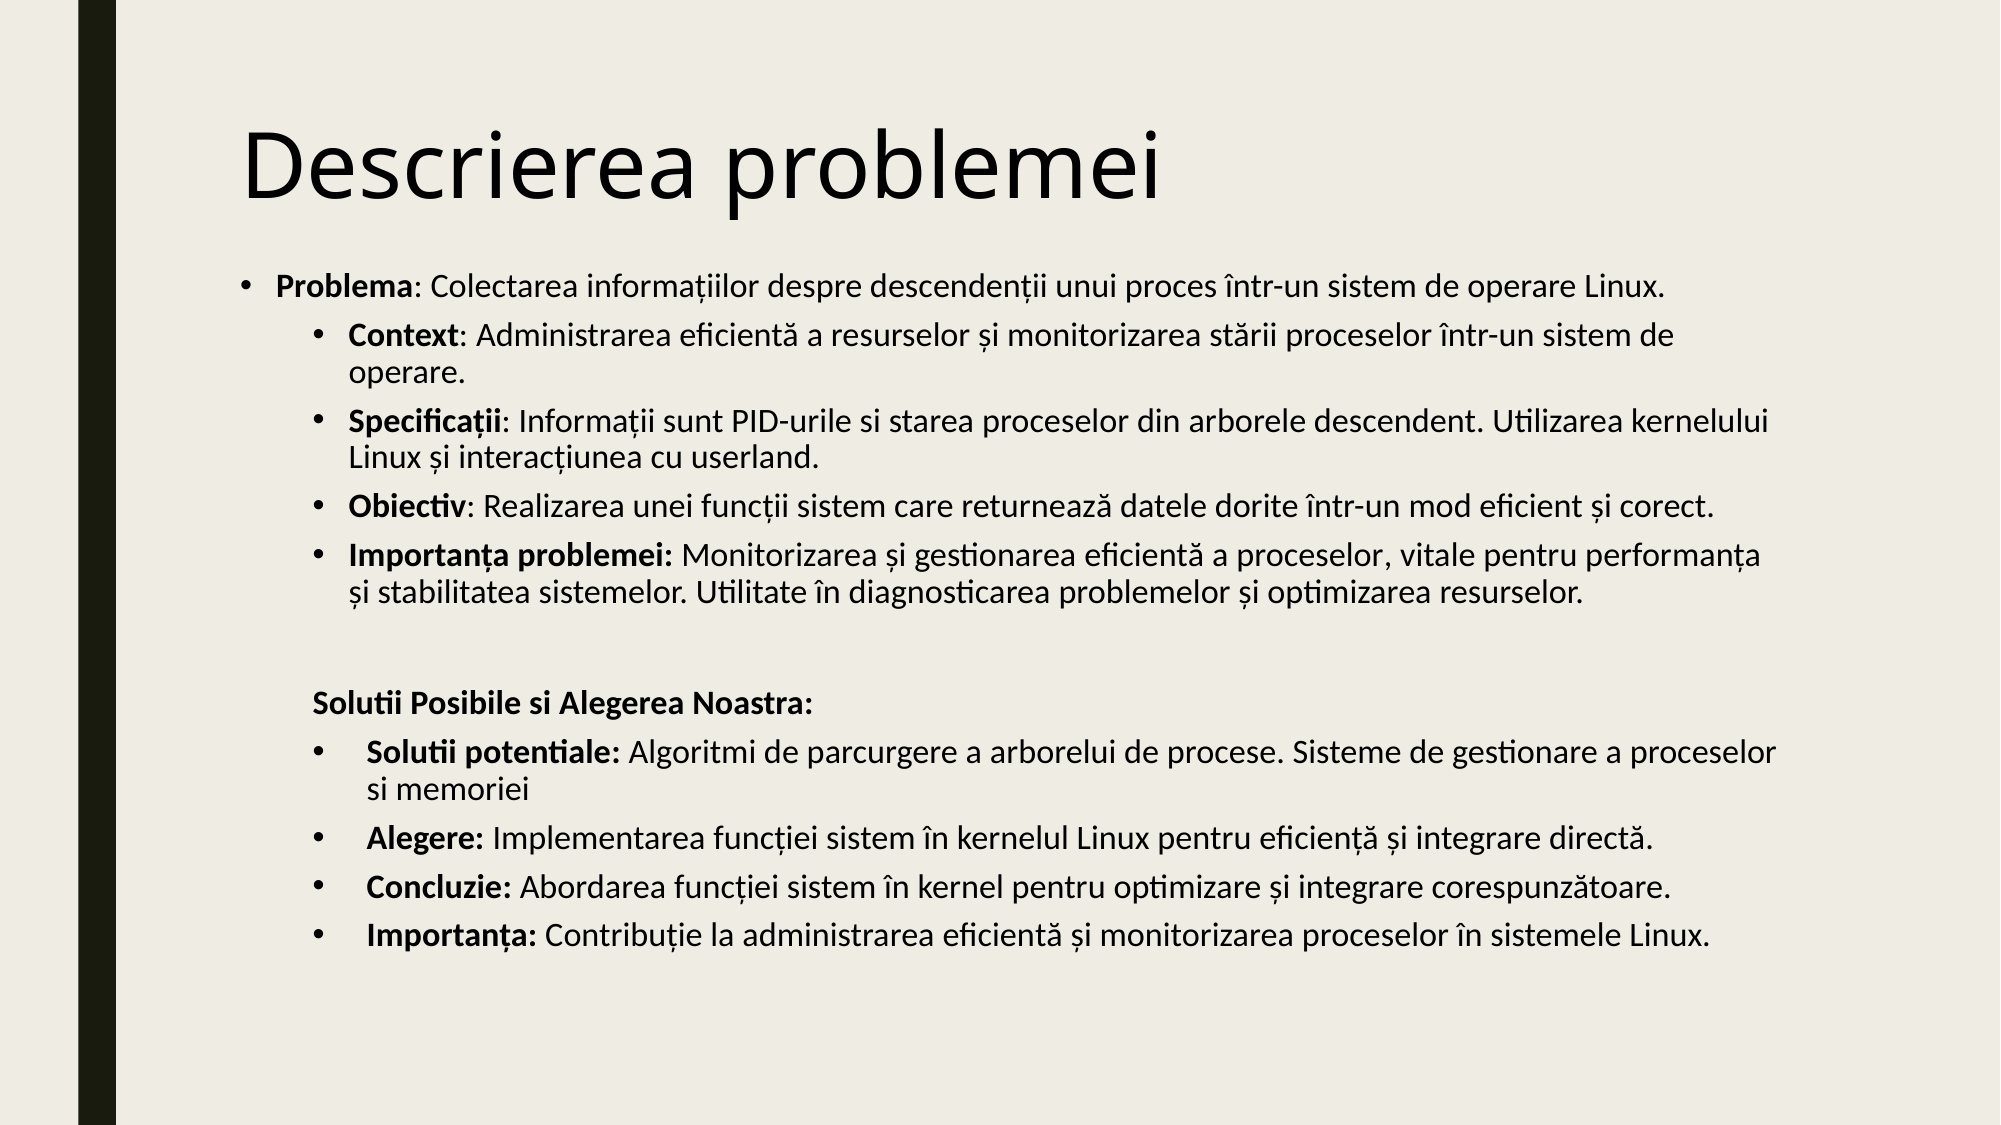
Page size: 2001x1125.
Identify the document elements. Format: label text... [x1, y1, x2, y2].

title Descrierea problemei [225, 112, 1800, 260]
text_box [137, 260, 1863, 975]
text_box [137, 59, 1863, 260]
list Problema: Colectarea informațiilor despre descendenții unui proces într-un sistem de operare Linux. Context: Administrarea eficientă a resurselor și monitorizarea stării proceselor într-un sistem de operare. Specificații: Informații sunt PID-urile si starea proceselor din arborele descendent. Utilizarea kernelului Linux și interacțiunea cu userland. Obiectiv: Realizarea unei funcții sistem care returnează datele dorite într-un mod eficient și corect. Importanța problemei: Monitorizarea și gestionarea eficientă a proceselor, vitale pentru performanța și stabilitatea sistemelor. Utilitate în diagnosticarea problemelor și optimizarea resurselor. Solutii Posibile si Alegerea Noastra: Solutii potentiale: Algoritmi de parcurgere a arborelui de procese. Sisteme de gestionare a proceselor si memoriei Alegere: Implementarea funcției sistem în kernelul Linux pentru eficiență și integrare directă. Concluzie: Abordarea funcției sistem în kernel pentru optimizare și integrare corespunzătoare. Importanța: Contribuție la administrarea eficientă și monitorizarea proceselor în sistemele Linux. [225, 260, 1800, 963]
